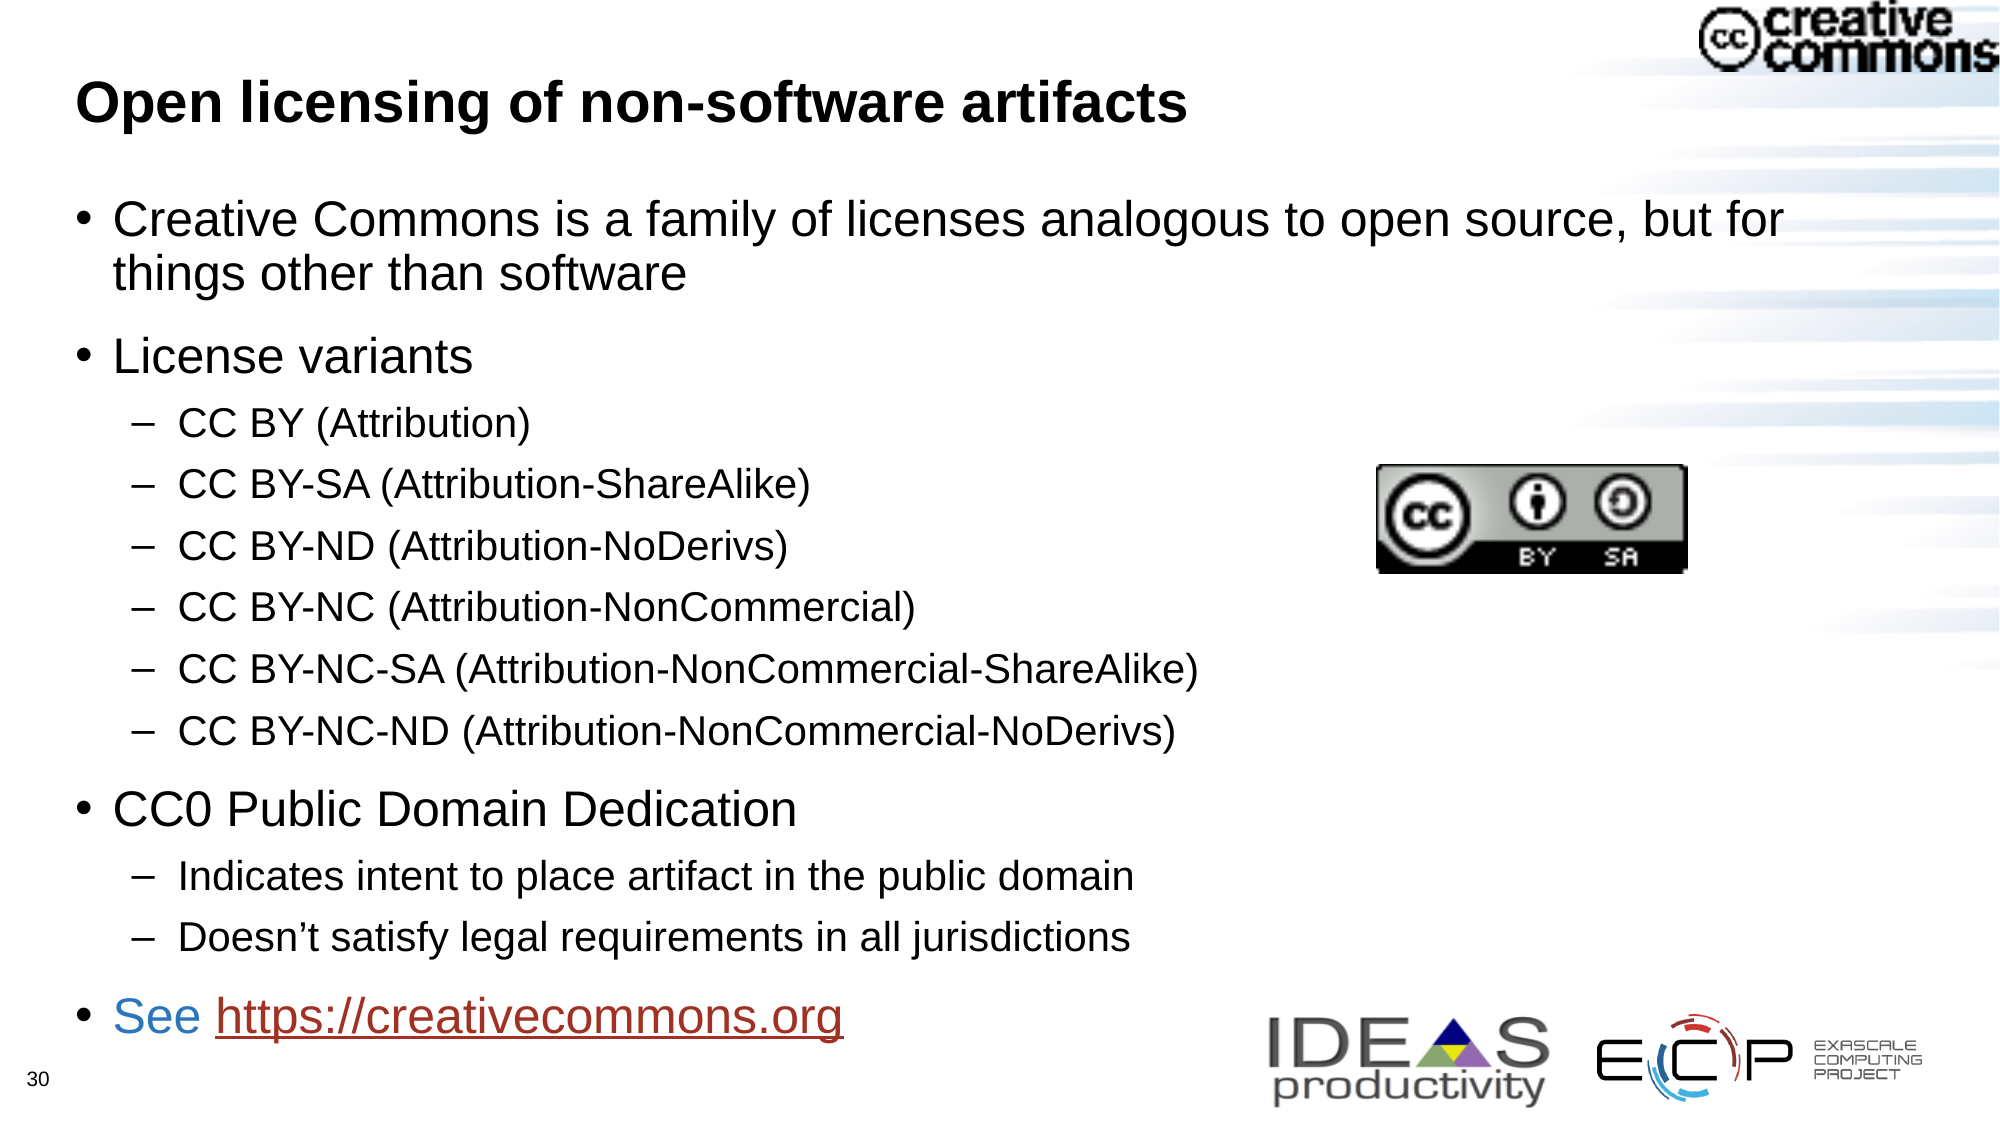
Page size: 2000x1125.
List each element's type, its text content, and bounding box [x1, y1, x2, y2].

picture [1597, 1014, 1922, 1102]
list Creative Commons is a family of licenses analogous to open source, but for things other than software License variants CC BY (Attribution) CC BY-SA (Attribution-ShareAlike) CC BY-ND (Attribution-NoDerivs) CC BY-NC (Attribution-NonCommercial) CC BY-NC-SA (Attribution-NonCommercial-ShareAlike) CC BY-NC-ND (Attribution-NonCommercial-NoDerivs) CC0 Public Domain Dedication Indicates intent to place artifact in the public domain Doesn’t satisfy legal requirements in all jurisdictions See https://creativecommons.org [59, 185, 1926, 851]
picture [1257, 1009, 1560, 1115]
picture [1376, 463, 1688, 574]
title Open licensing of non-software artifacts [59, 67, 1926, 185]
picture [1531, 0, 2000, 669]
